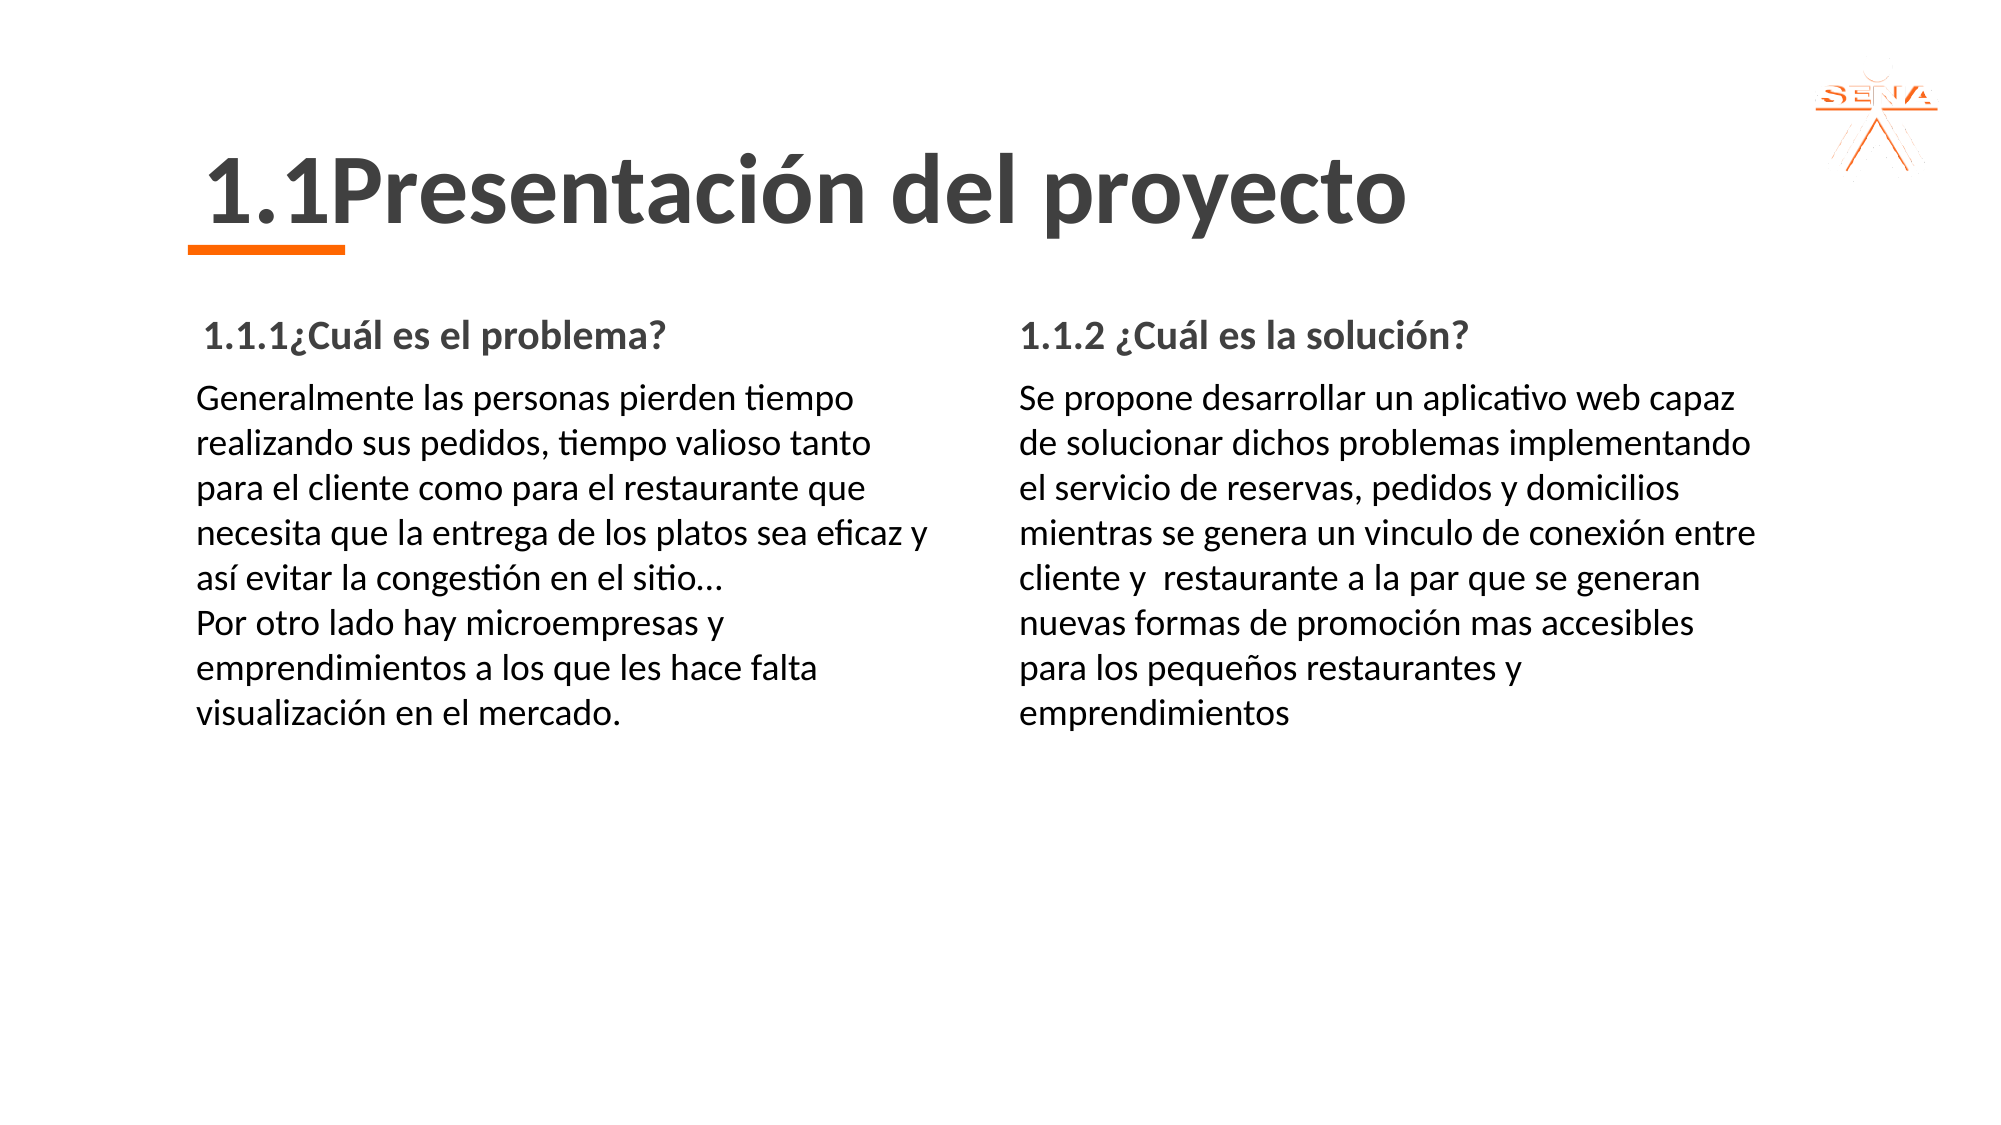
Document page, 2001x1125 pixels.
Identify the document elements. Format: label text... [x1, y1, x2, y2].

text_box [989, 411, 1640, 772]
text_box Se propone desarrollar un aplicativo web capaz de solucionar dichos problemas implementando el servicio de reservas, pedidos y domicilios mientras se genera un vinculo de conexión entre cliente y restaurante a la par que se generan nuevas formas de promoción mas accesibles para los pequeños restaurantes y emprendimientos [1004, 365, 1786, 740]
picture [1774, 0, 2000, 208]
text_box 1.1Presentación del proyecto [187, 116, 1747, 251]
text_box Generalmente las personas pierden tiempo realizando sus pedidos, tiempo valioso tanto para el cliente como para el restaurante que necesita que la entrega de los platos sea eficaz y así evitar la congestión en el sitio… Por otro lado hay microempresas y emprendimientos a los que les hace falta visualización en el mercado. [181, 365, 963, 740]
text_box [187, 244, 346, 255]
text_box 1.1.2 ¿Cuál es la solución? [1004, 300, 2000, 366]
text_box 1.1.1¿Cuál es el problema? [187, 300, 1004, 366]
